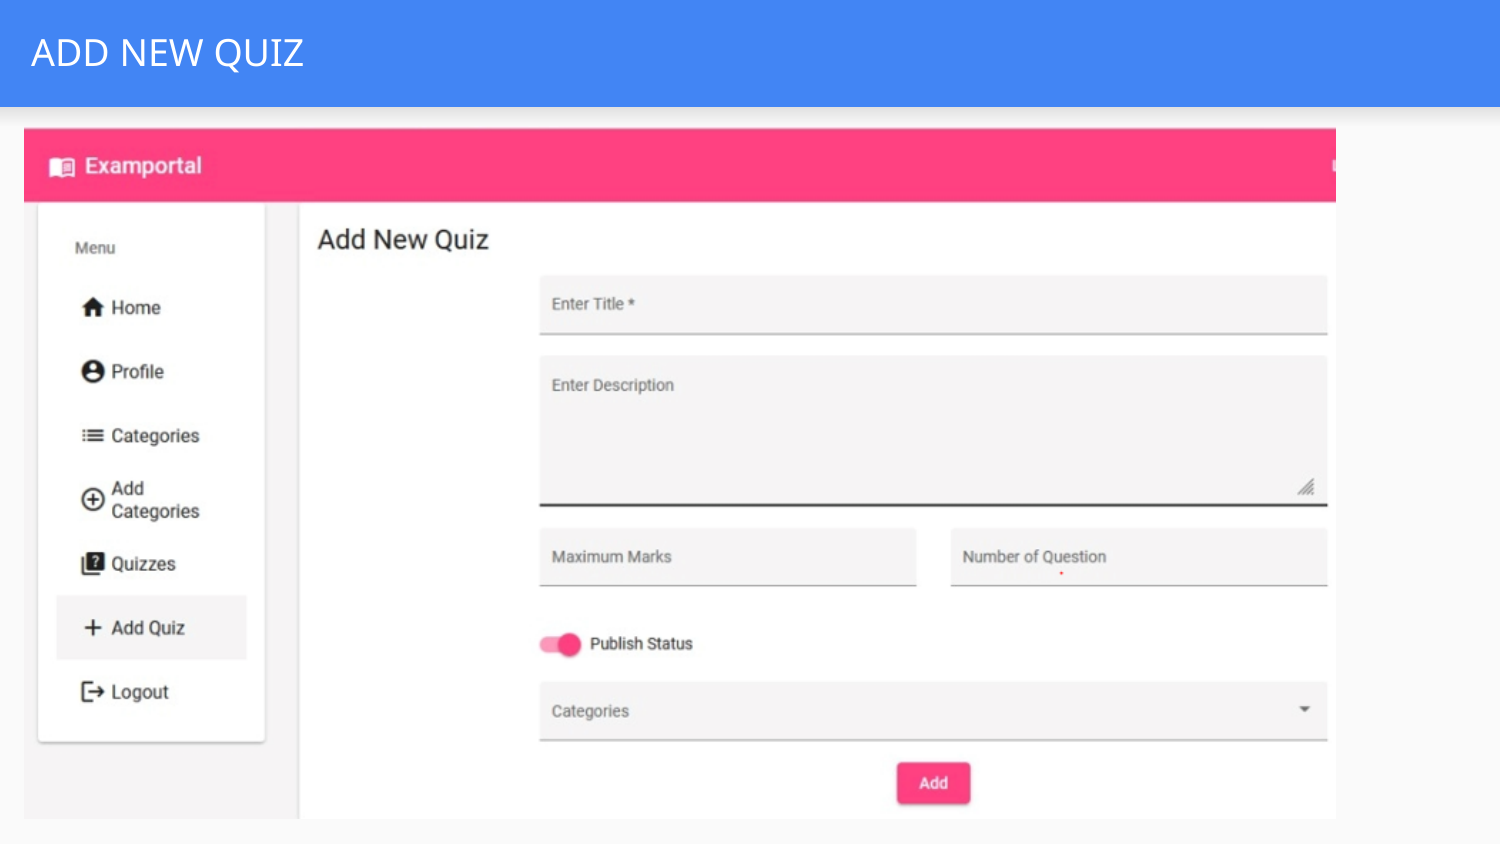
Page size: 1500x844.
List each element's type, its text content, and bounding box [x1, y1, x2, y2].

title ADD NEW QUIZ [16, 2, 1464, 102]
picture [24, 126, 1336, 819]
